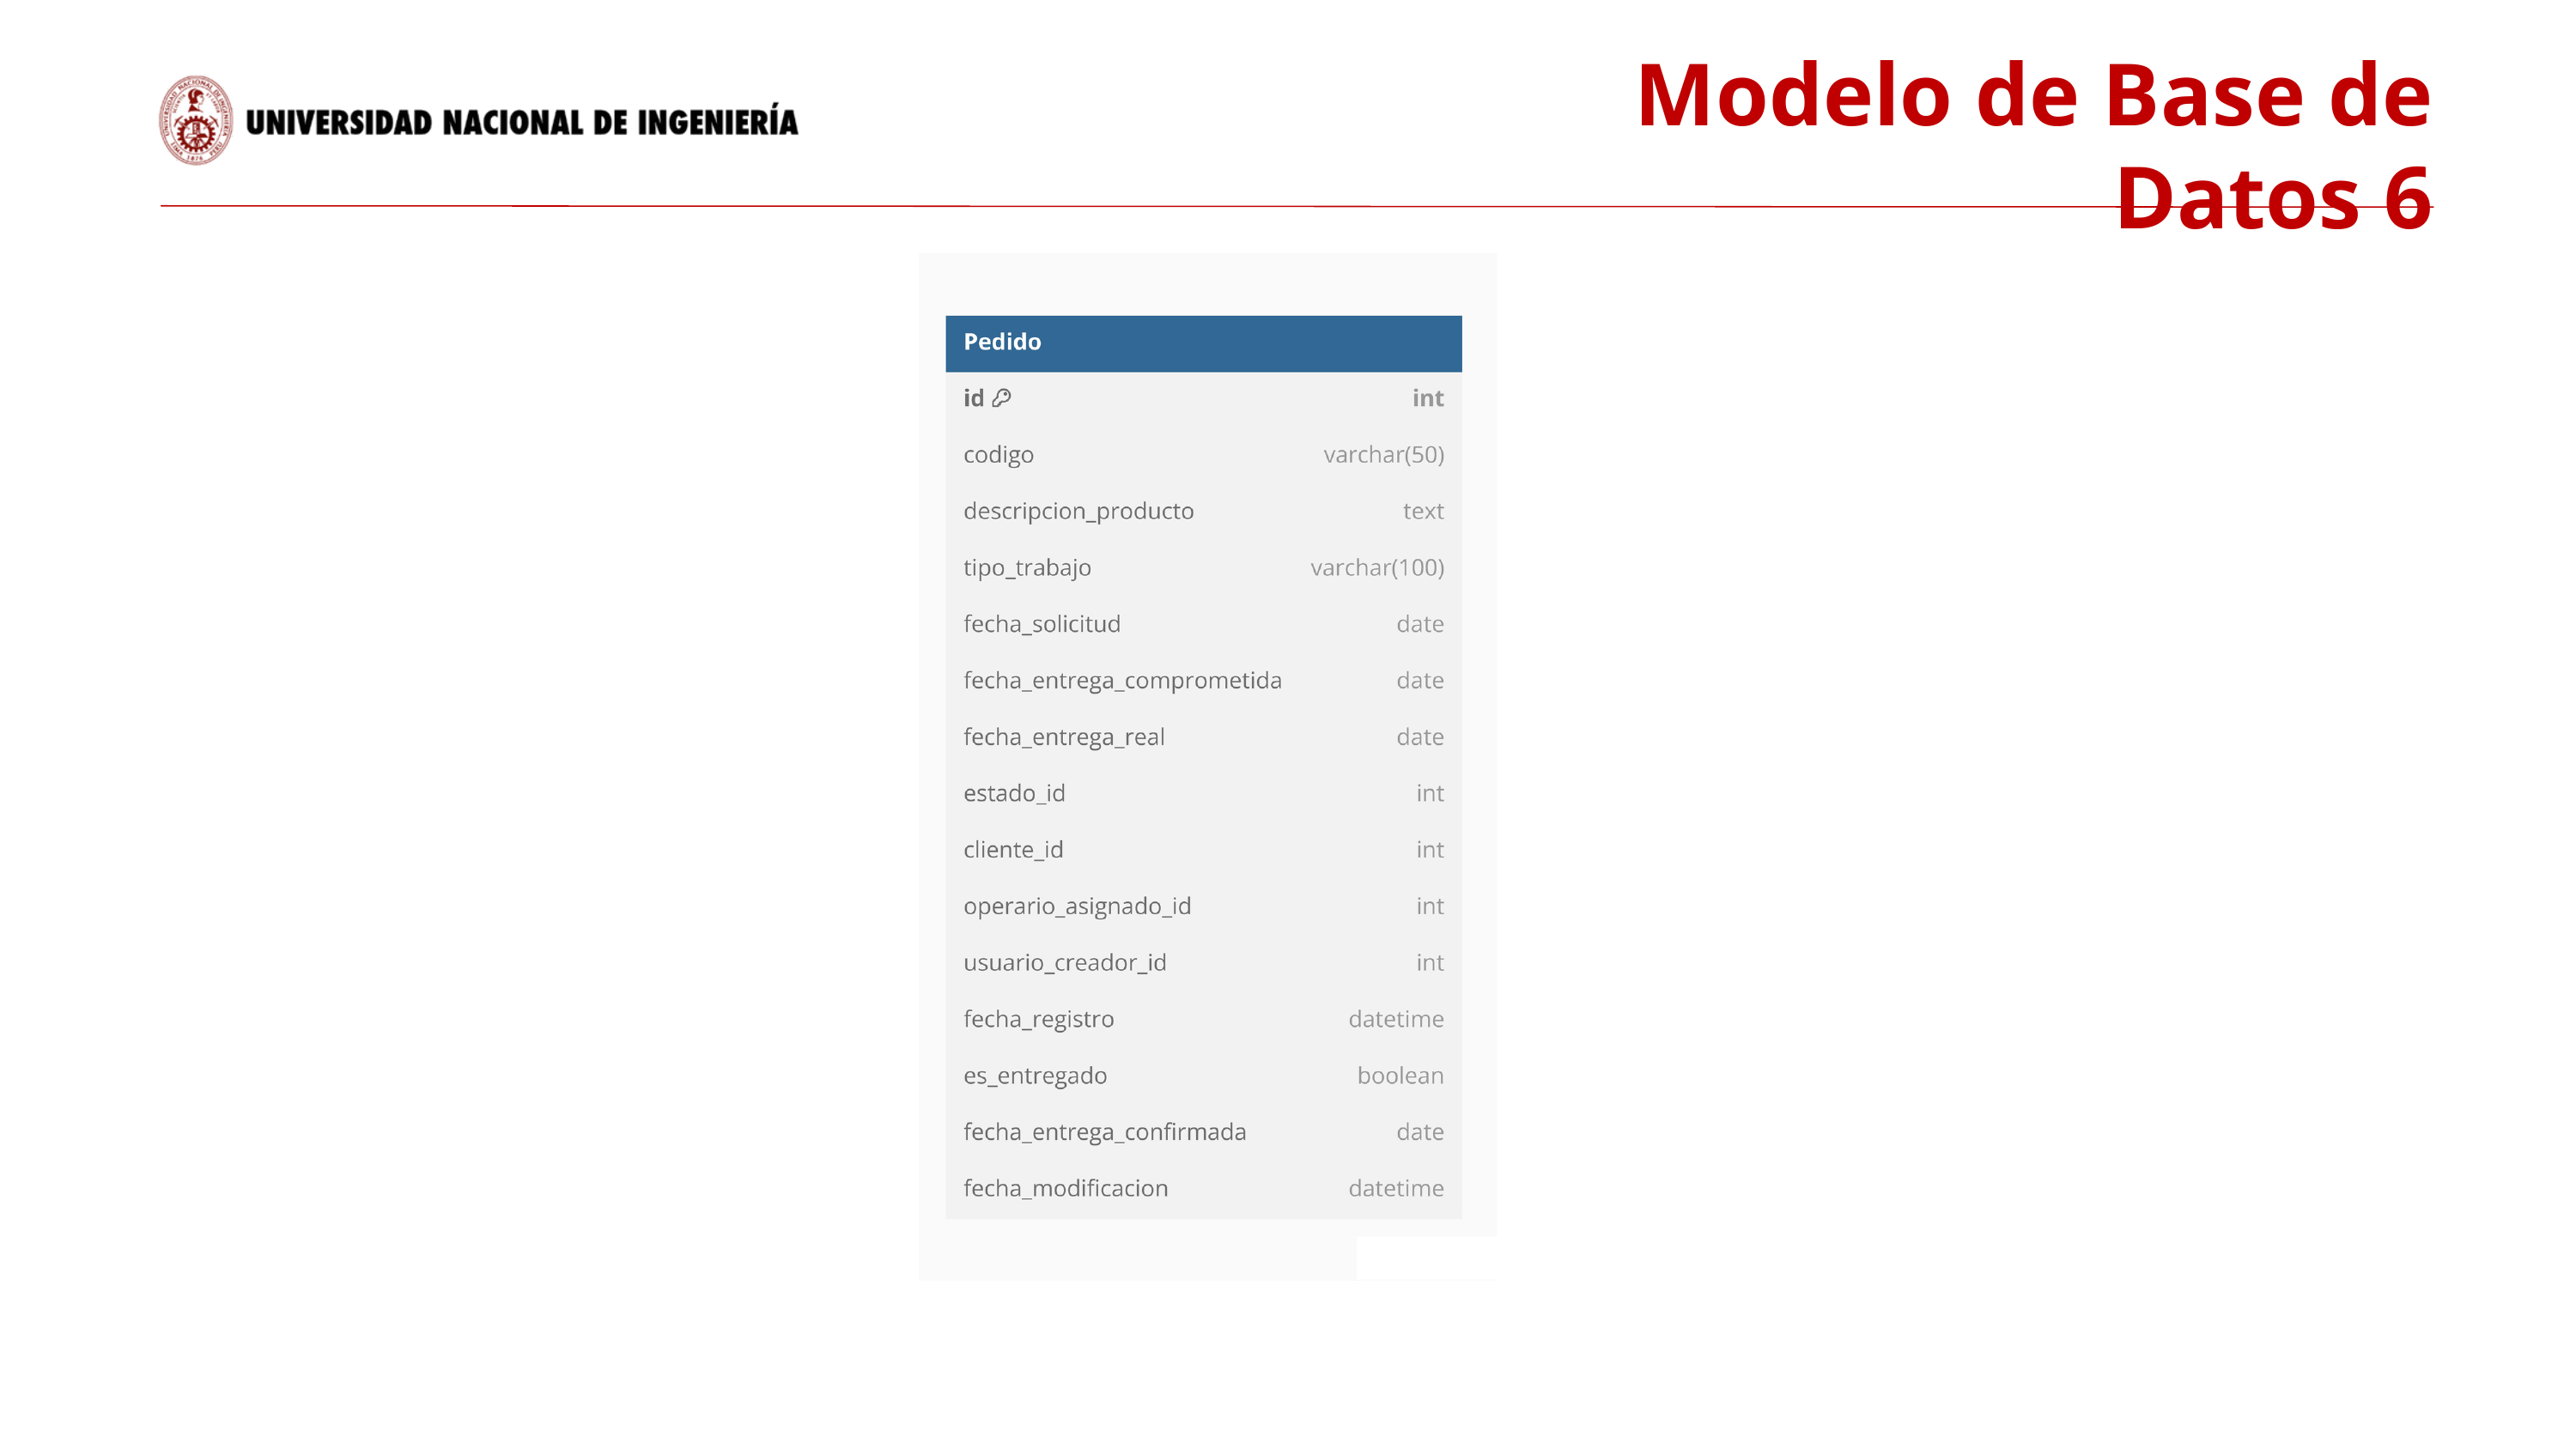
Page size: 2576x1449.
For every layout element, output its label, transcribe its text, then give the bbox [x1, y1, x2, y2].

text_box [919, 253, 1498, 1281]
text_box Modelo de Base de Datos 6 [1462, 217, 2433, 246]
text_box Modelo de Base de Datos 6 [1462, 39, 2433, 204]
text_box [133, 58, 822, 179]
